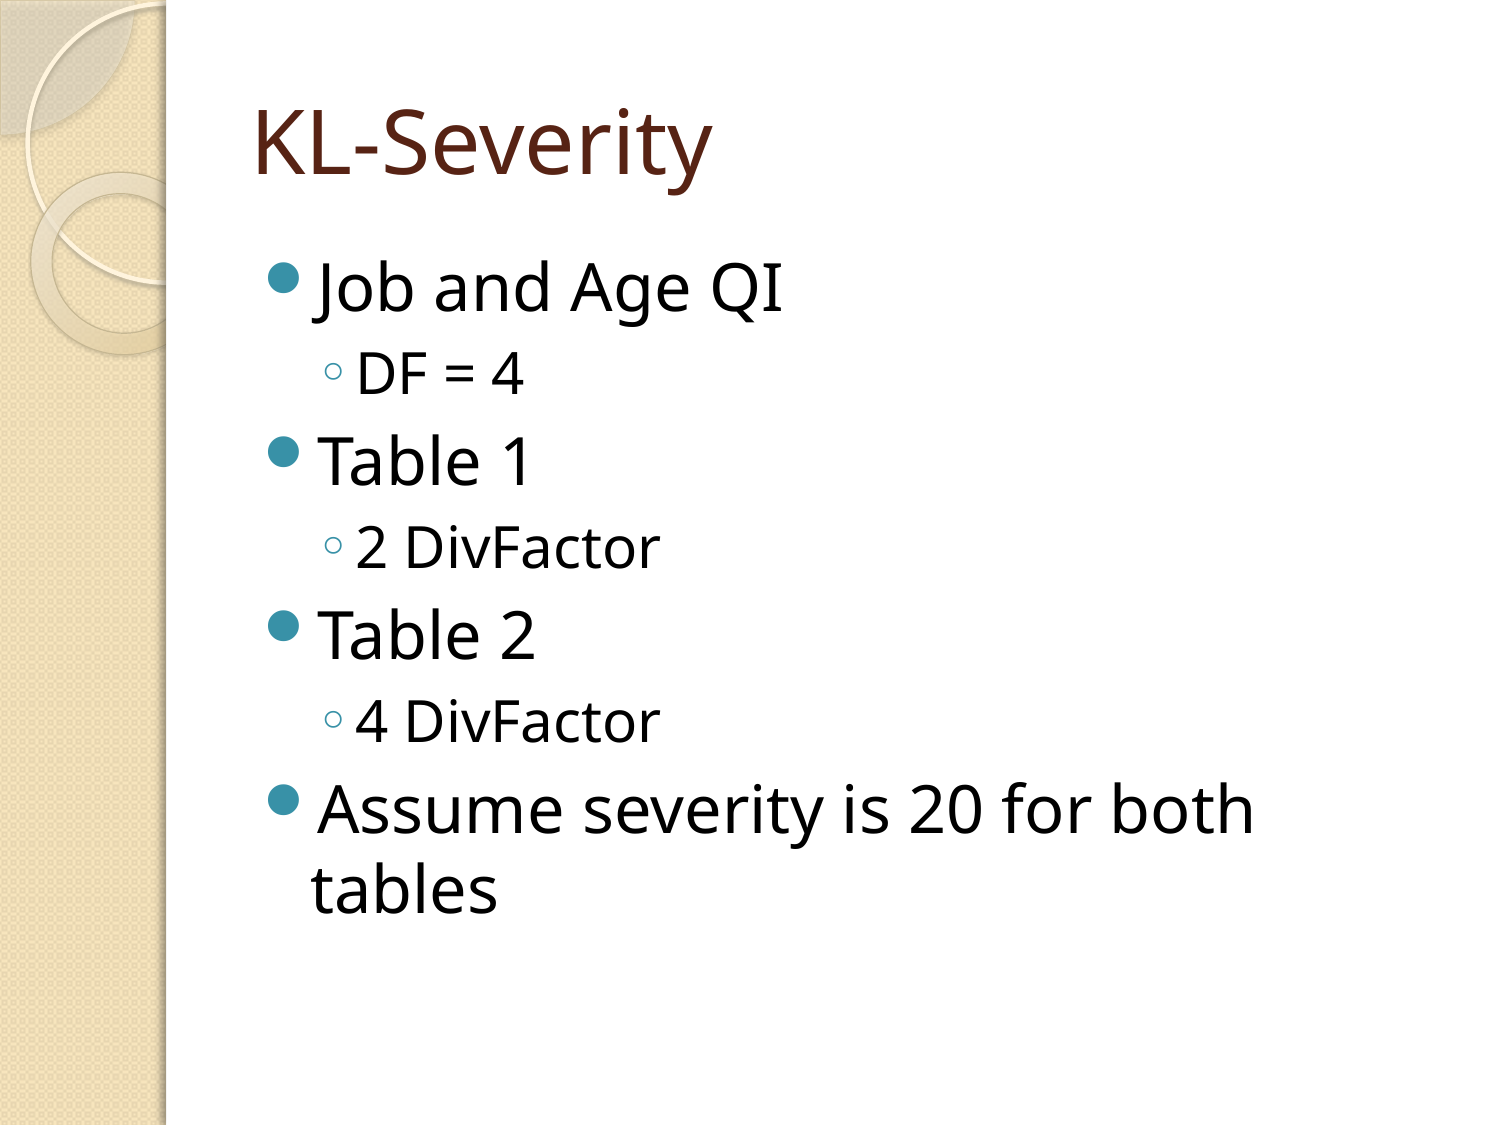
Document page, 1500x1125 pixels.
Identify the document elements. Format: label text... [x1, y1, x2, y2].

list Job and Age QI DF = 4 Table 1 2 DivFactor Table 2 4 DivFactor Assume severity is 20 for both tables [235, 237, 1466, 1025]
title KL-Severity [235, 45, 1466, 233]
